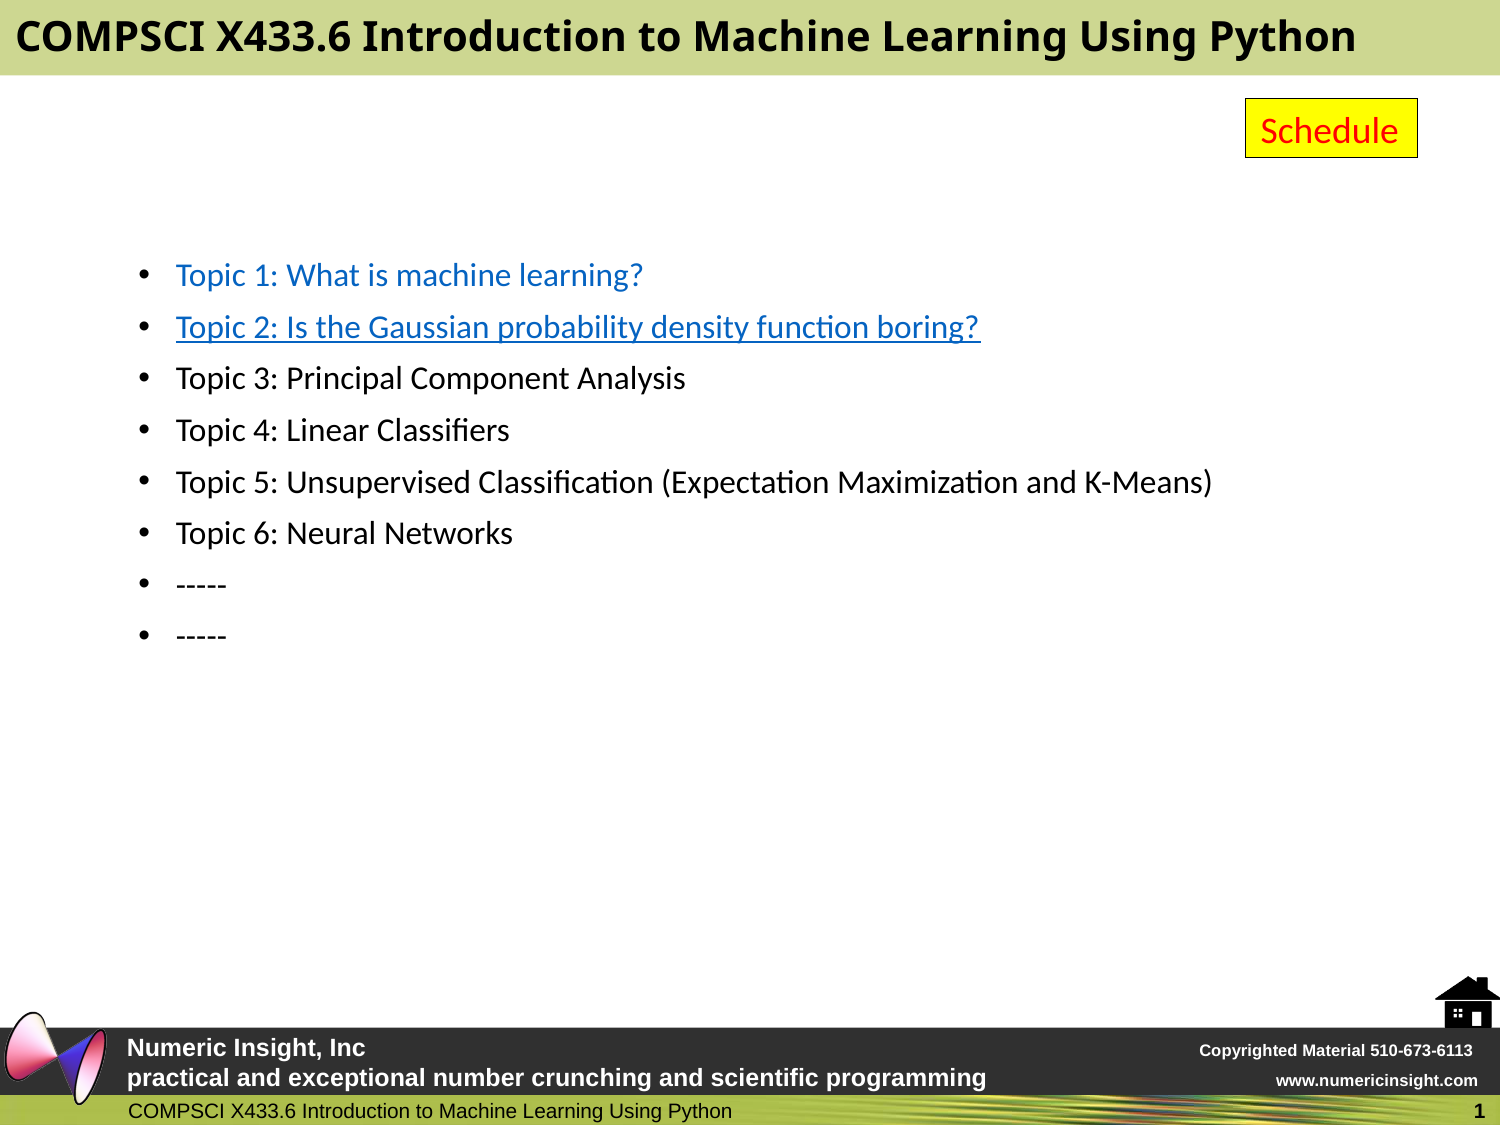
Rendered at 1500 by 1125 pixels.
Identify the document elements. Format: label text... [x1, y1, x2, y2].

picture [1435, 976, 1500, 1028]
title COMPSCI X433.6 Introduction to Machine Learning Using Python [0, 0, 1500, 76]
picture [0, 1008, 1500, 1125]
text_box Schedule [1245, 98, 1418, 158]
text_box Topic 1: What is machine learning? Topic 2: Is the Gaussian probability density function boring? Topic 3: Principal Component Analysis Topic 4: Linear Classifiers Topic 5: Unsupervised Classification (Expectation Maximization and K-Means) Topic 6: Neural Networks ----- ----- [123, 250, 1418, 766]
